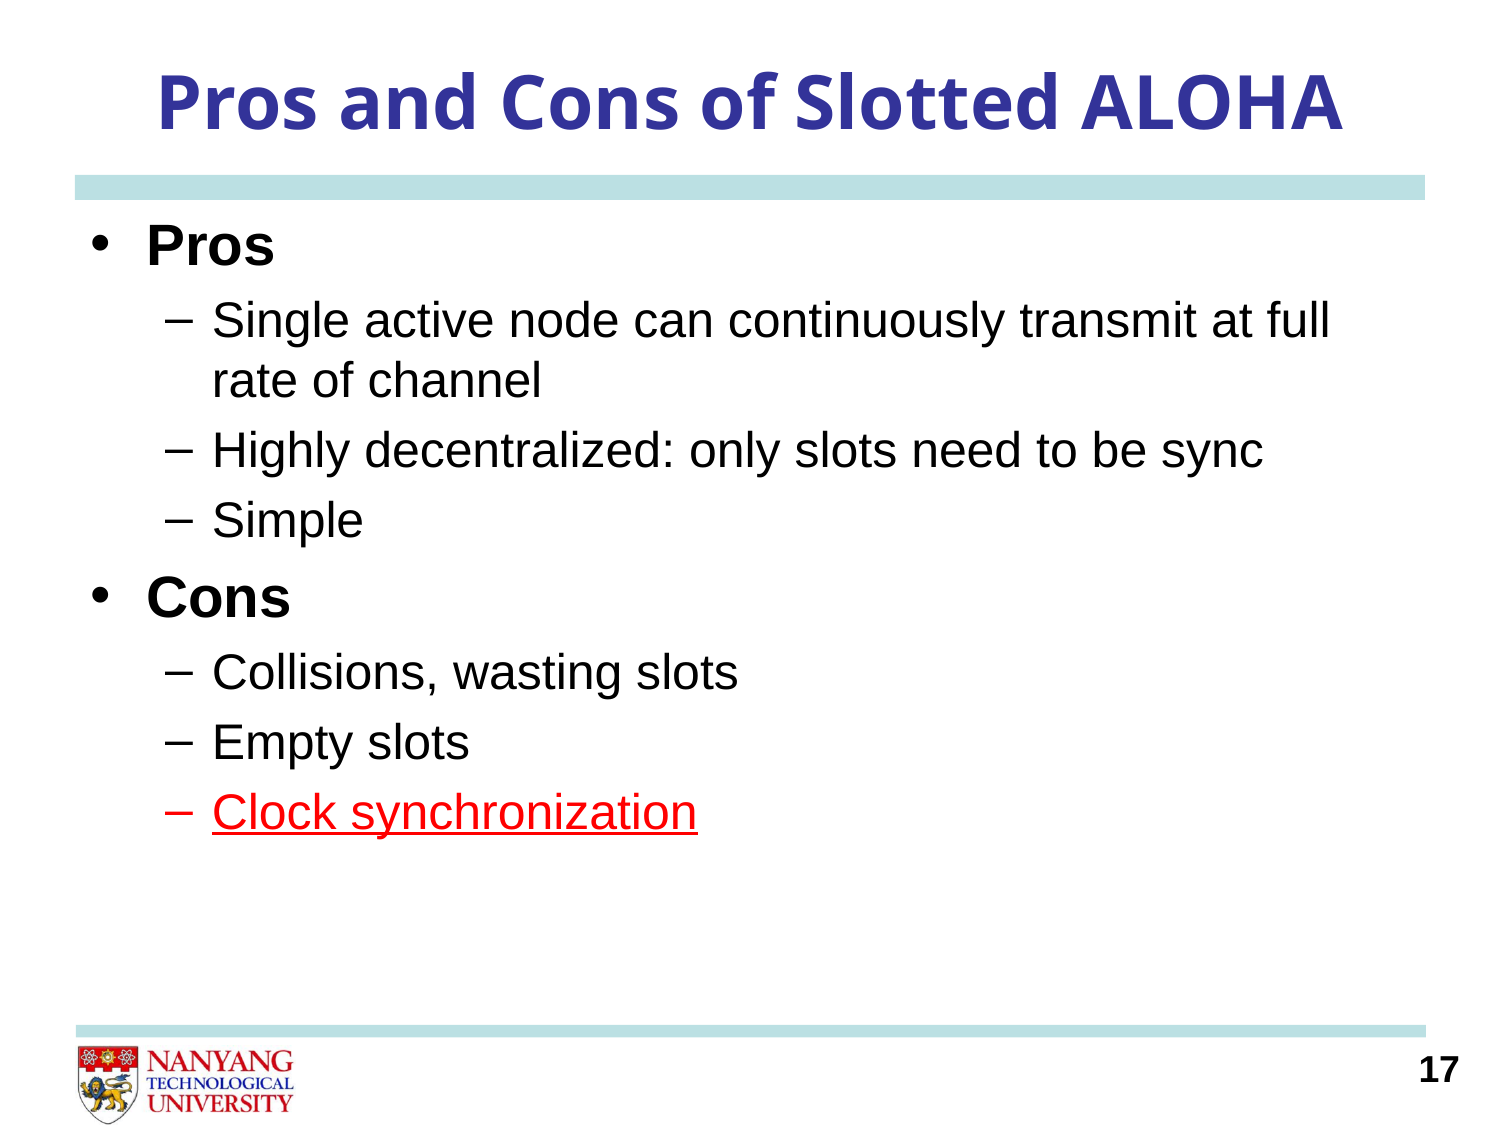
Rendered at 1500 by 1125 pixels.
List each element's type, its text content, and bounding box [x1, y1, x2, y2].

title Pros and Cons of Slotted ALOHA [75, 24, 1425, 175]
list Pros Single active node can continuously transmit at full rate of channel Highly decentralized: only slots need to be sync Simple Cons Collisions, wasting slots Empty slots Clock synchronization [75, 200, 1425, 1025]
picture [75, 1045, 296, 1125]
slide_number 17 [1374, 1037, 1475, 1100]
